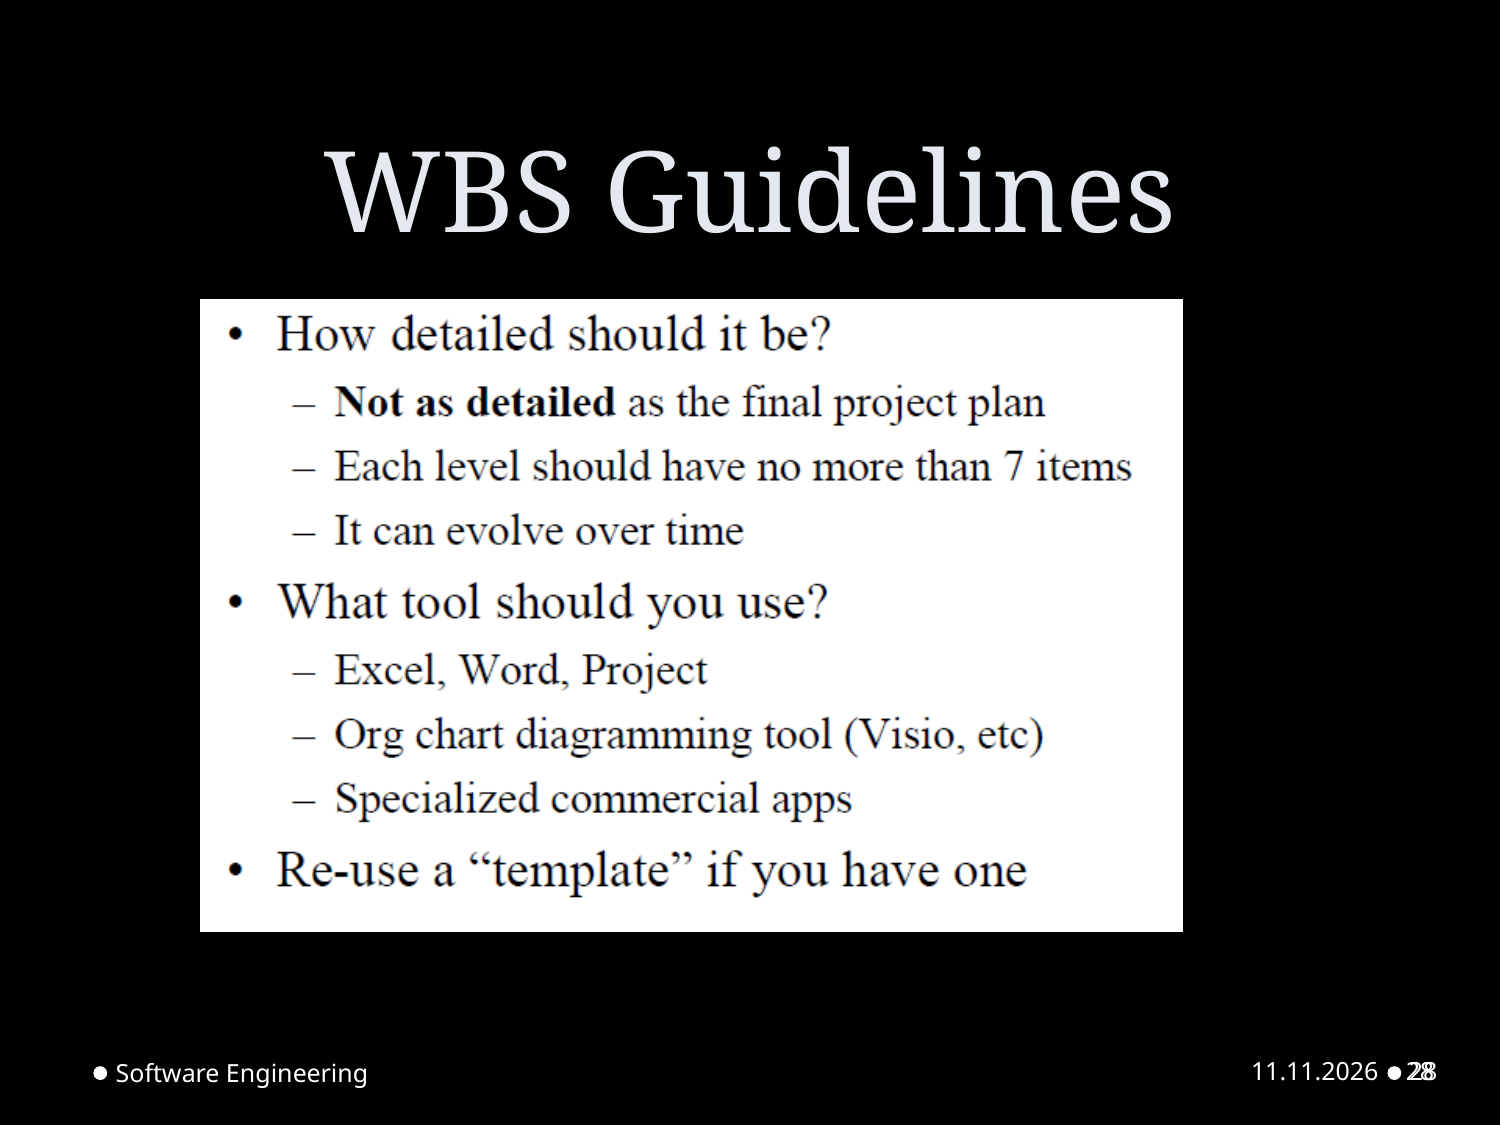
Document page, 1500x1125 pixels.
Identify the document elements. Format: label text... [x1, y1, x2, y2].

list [199, 299, 1183, 932]
slide_number 28 [1401, 1042, 1494, 1103]
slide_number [1043, 1042, 1386, 1103]
title WBS Guidelines [75, 0, 1425, 263]
footer Software Engineering [108, 1042, 576, 1103]
